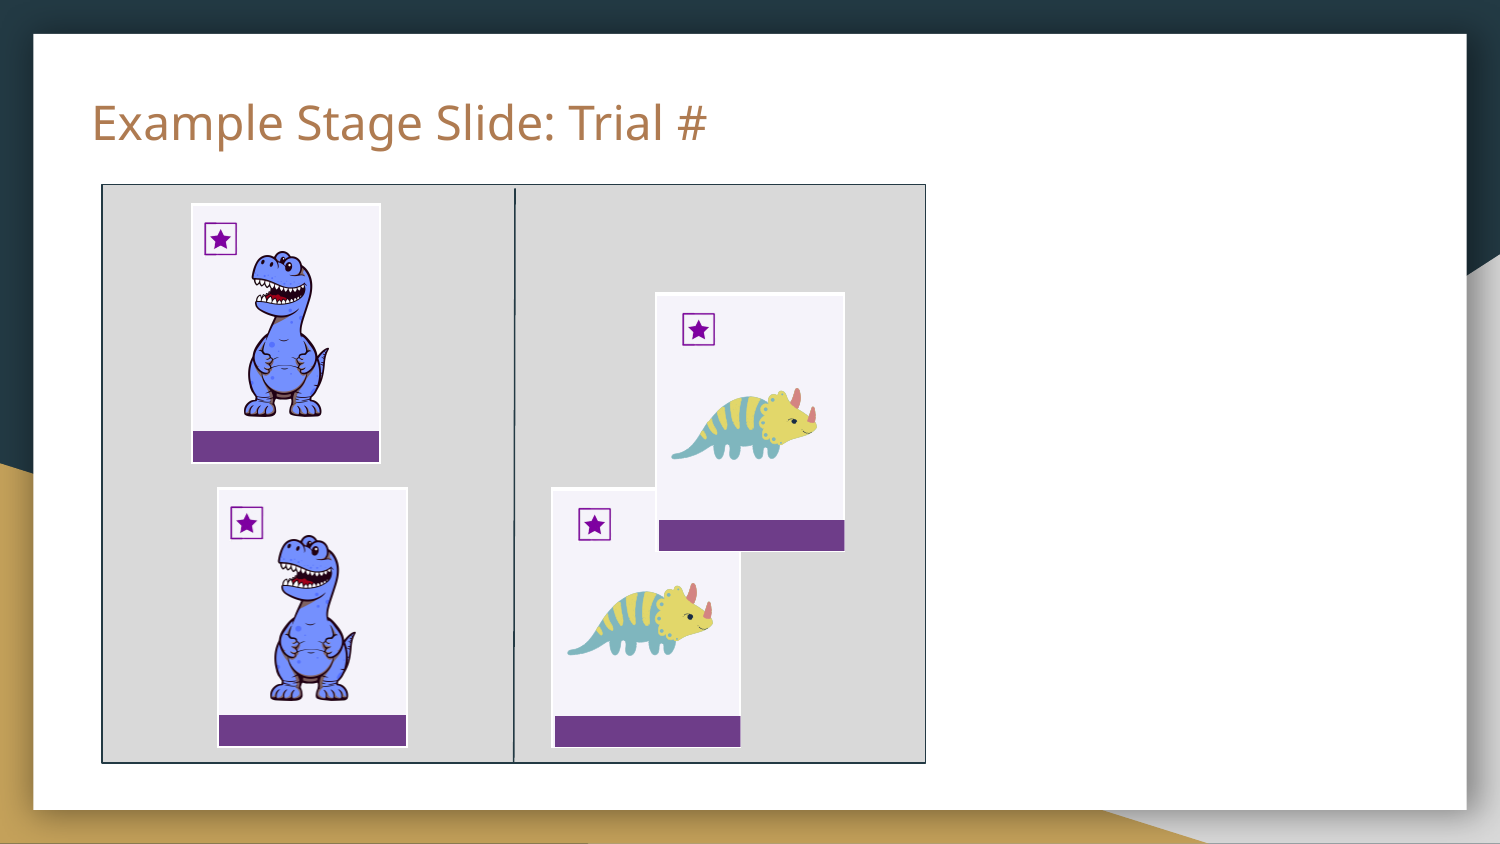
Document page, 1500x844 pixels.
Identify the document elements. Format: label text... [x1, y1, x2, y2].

text_box [102, 184, 926, 763]
picture [217, 487, 408, 748]
picture [551, 291, 845, 748]
title Example Stage Slide: Trial # [76, 74, 926, 180]
picture [191, 203, 381, 464]
